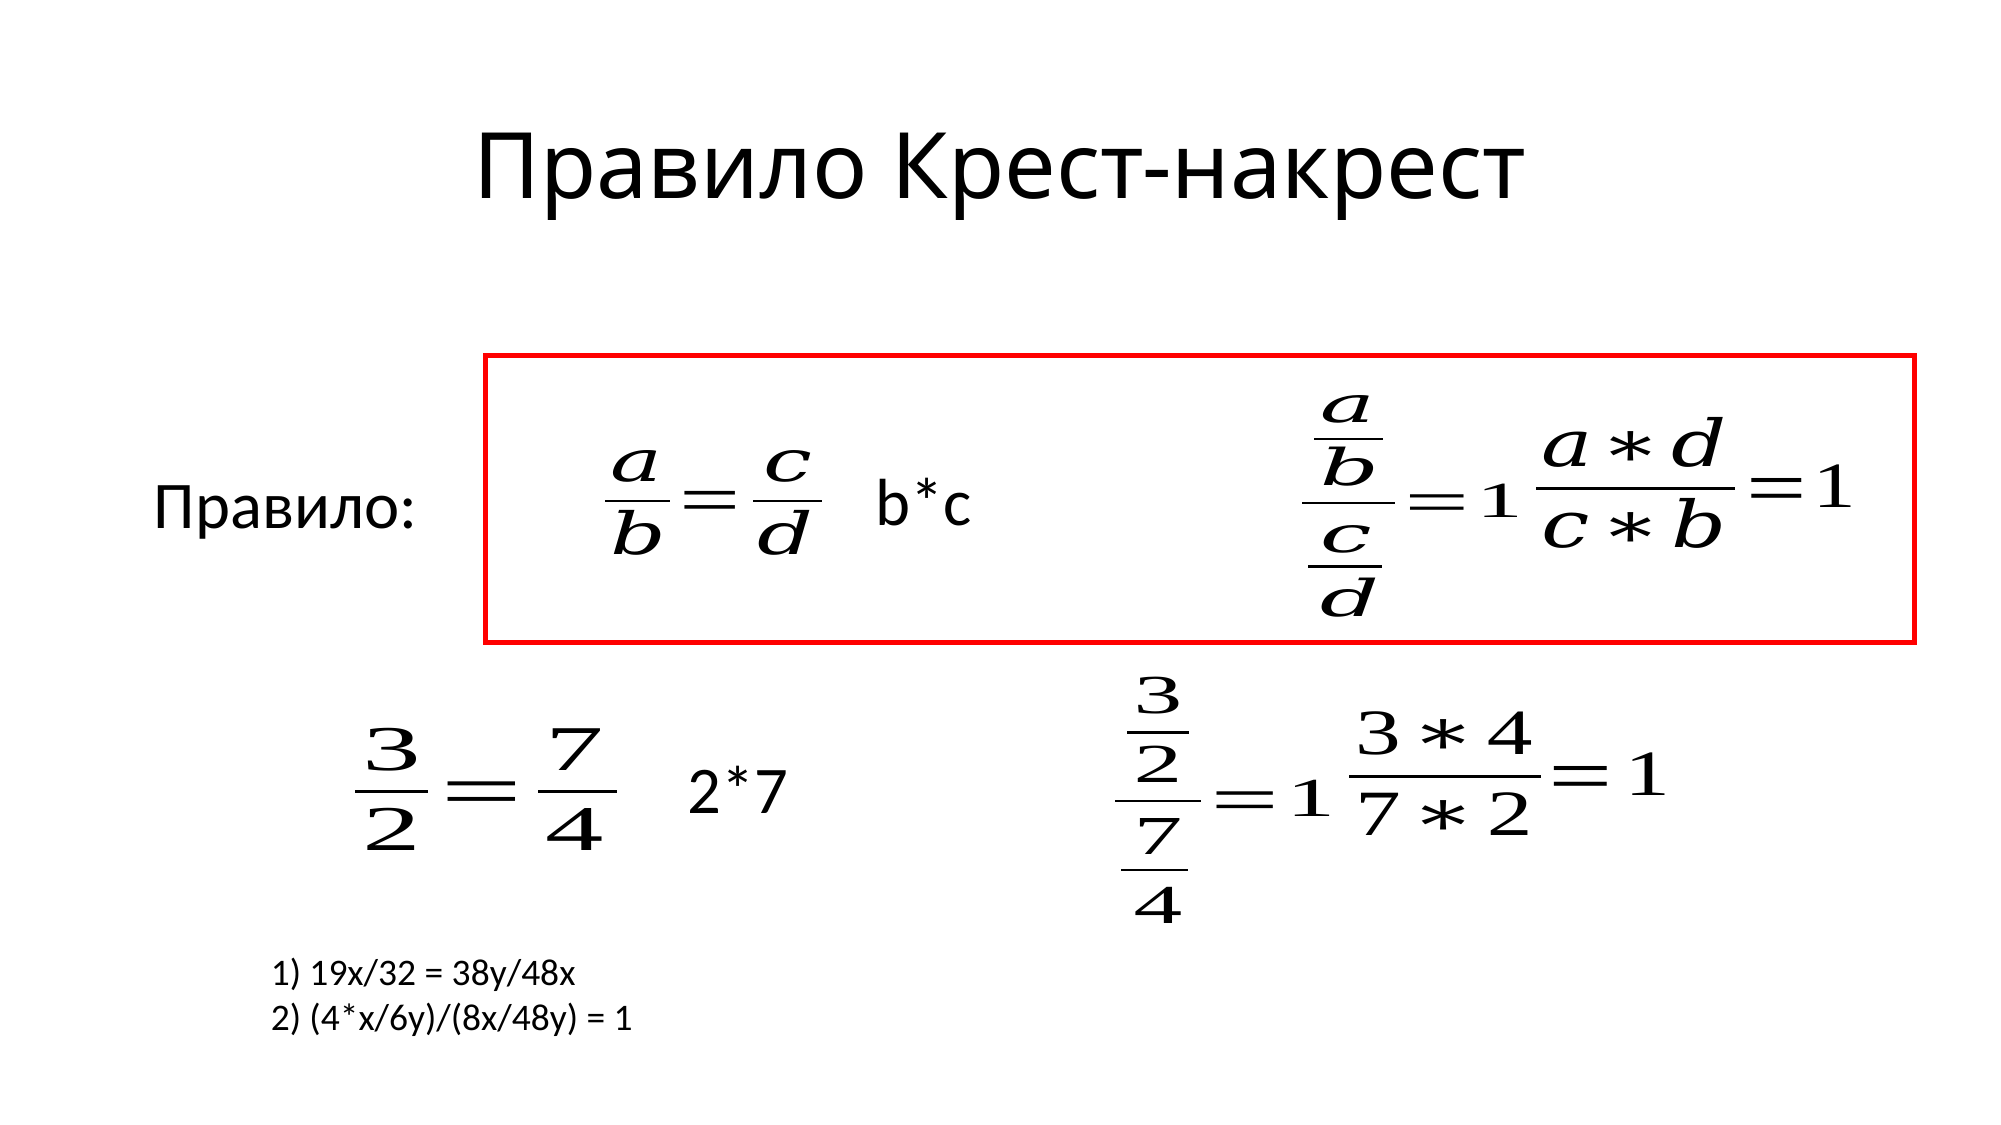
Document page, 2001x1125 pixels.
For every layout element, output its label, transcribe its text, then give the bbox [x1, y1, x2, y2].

text_box [484, 354, 1916, 643]
text_box 1) 19x/32 = 38y/48x 2) (4*x/6y)/(8x/48y) = 1 [256, 940, 1561, 1046]
title Правило Крест-накрест [137, 59, 1863, 278]
text_box Правило: [139, 454, 448, 549]
